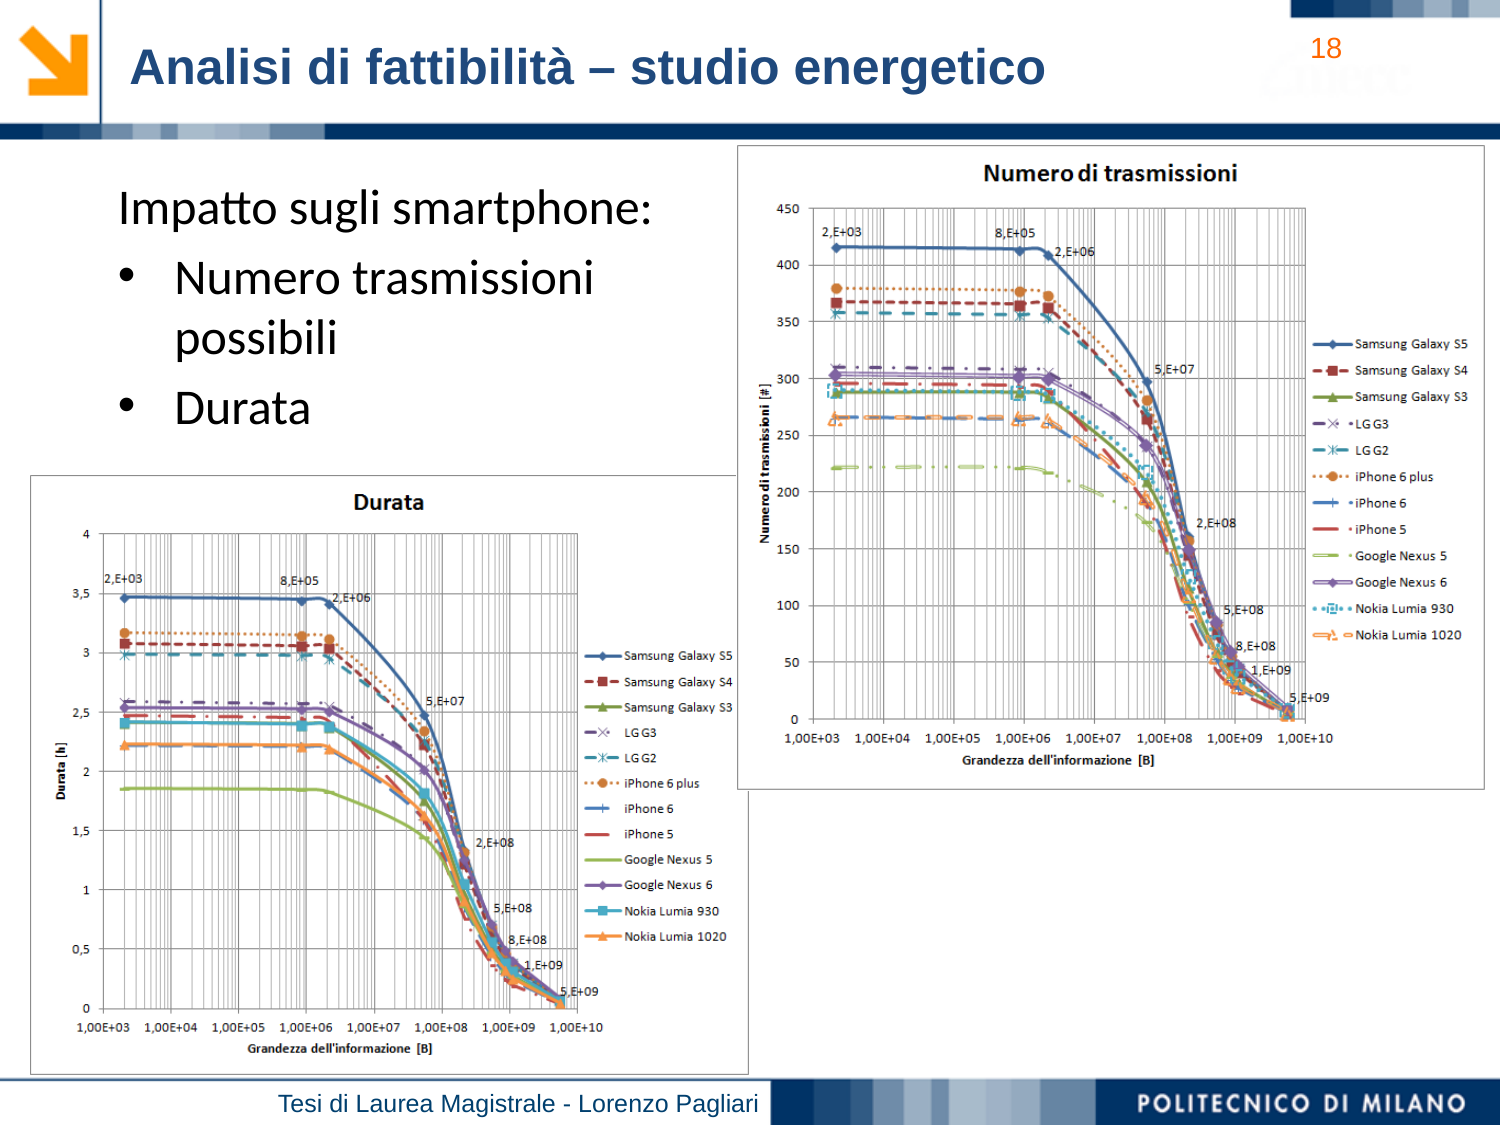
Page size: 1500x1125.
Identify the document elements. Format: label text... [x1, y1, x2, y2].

list Impatto sugli smartphone: Numero trasmissioni possibili Durata [103, 167, 682, 462]
list Analisi di fattibilità – studio energetico [114, 26, 1273, 111]
picture [0, 0, 1500, 1125]
